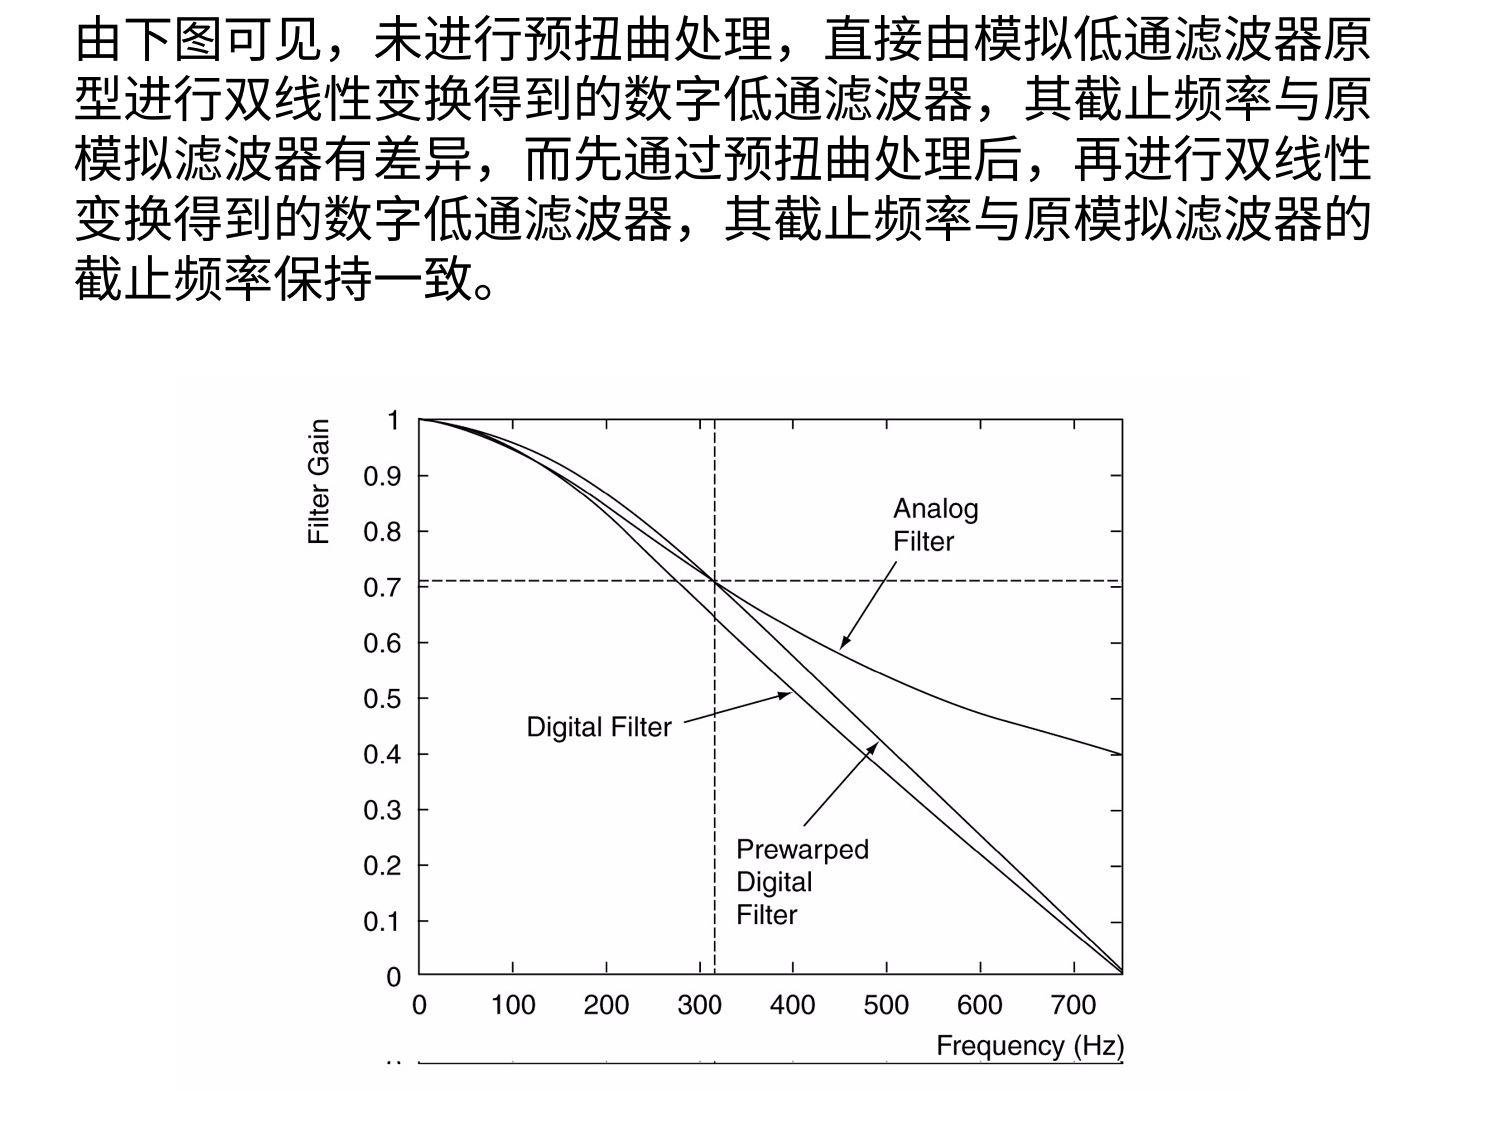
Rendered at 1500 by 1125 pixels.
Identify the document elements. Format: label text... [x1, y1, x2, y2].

text_box 由下图可见，未进行预扭曲处理，直接由模拟低通滤波器原型进行双线性变换得到的数字低通滤波器，其截止频率与原模拟滤波器有差异，而先通过预扭曲处理后，再进行双线性变换得到的数字低通滤波器，其截止频率与原模拟滤波器的截止频率保持一致。 [58, 0, 1418, 315]
picture [175, 374, 1251, 1091]
